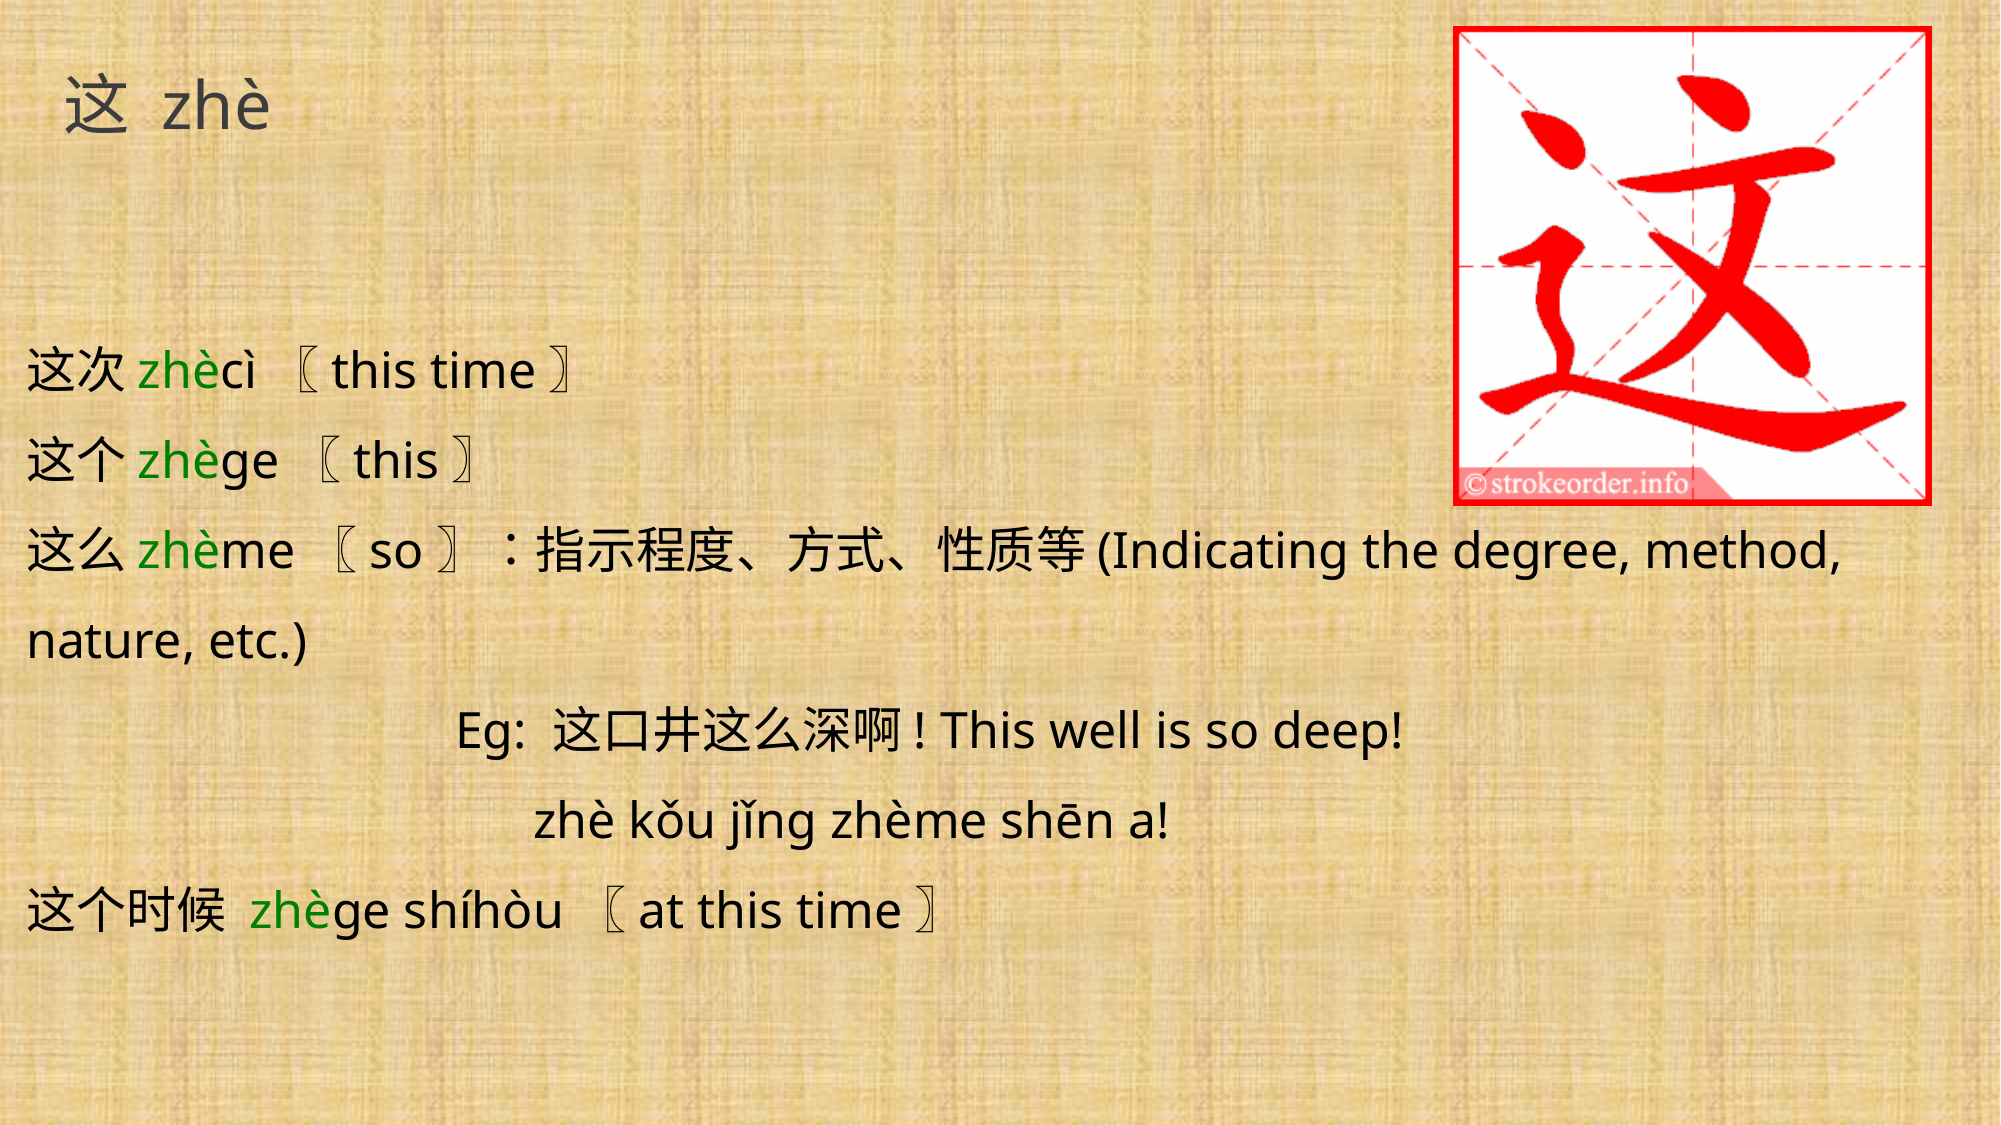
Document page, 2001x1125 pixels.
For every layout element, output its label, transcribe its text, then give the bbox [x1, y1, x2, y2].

text_box 这 zhè [49, 55, 1049, 151]
picture [0, 0, 2001, 1125]
text_box 这次zhècì〖this time〗 这个zhège〖this〗 这么zhème〖so〗∶指示程度、方式、性质等(Indicating the degree, method, nature, etc.) Eg: 这口井这么深啊! This well is so deep! zhè kǒu jǐng zhème shēn a! 这个时候 zhège shíhòu〖at this time〗 [11, 300, 2000, 946]
